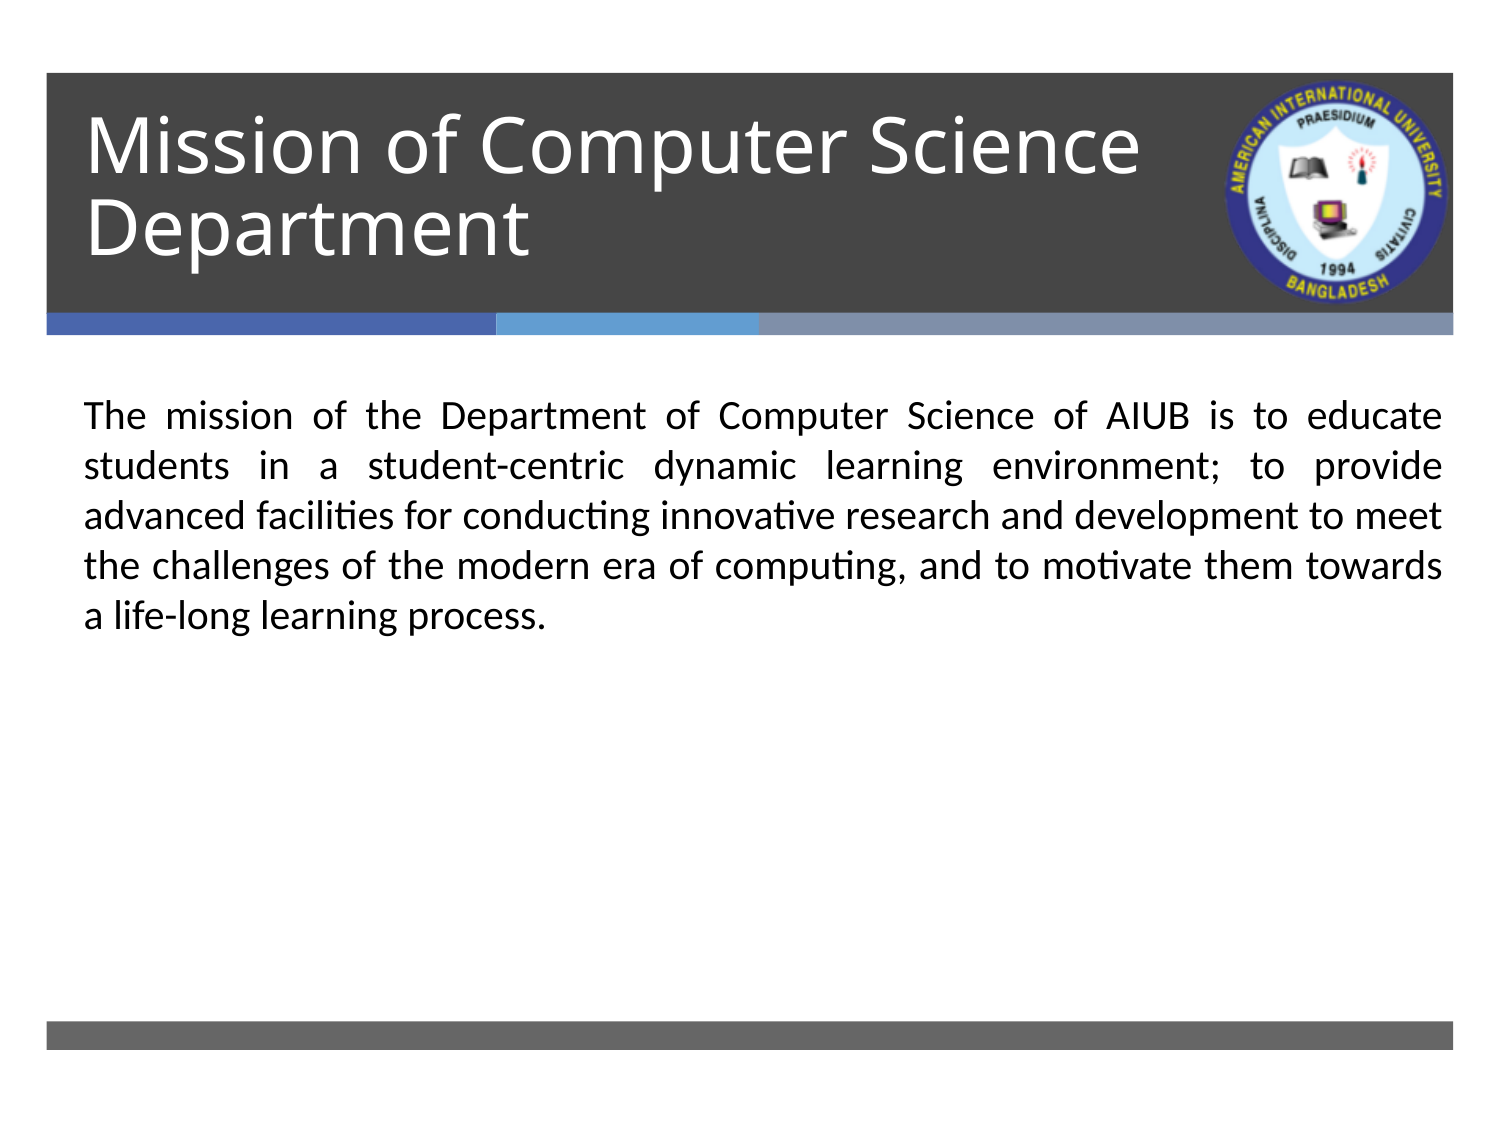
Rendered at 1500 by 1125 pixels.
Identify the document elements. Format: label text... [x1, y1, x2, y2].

picture [1220, 75, 1454, 310]
title Mission of Computer Science Department [69, 99, 1351, 279]
text_box The mission of the Department of Computer Science of AIUB is to educate students in a student-centric dynamic learning environment; to provide advanced facilities for conducting innovative research and development to meet the challenges of the modern era of computing, and to motivate them towards a life-long learning process. [69, 380, 1459, 696]
